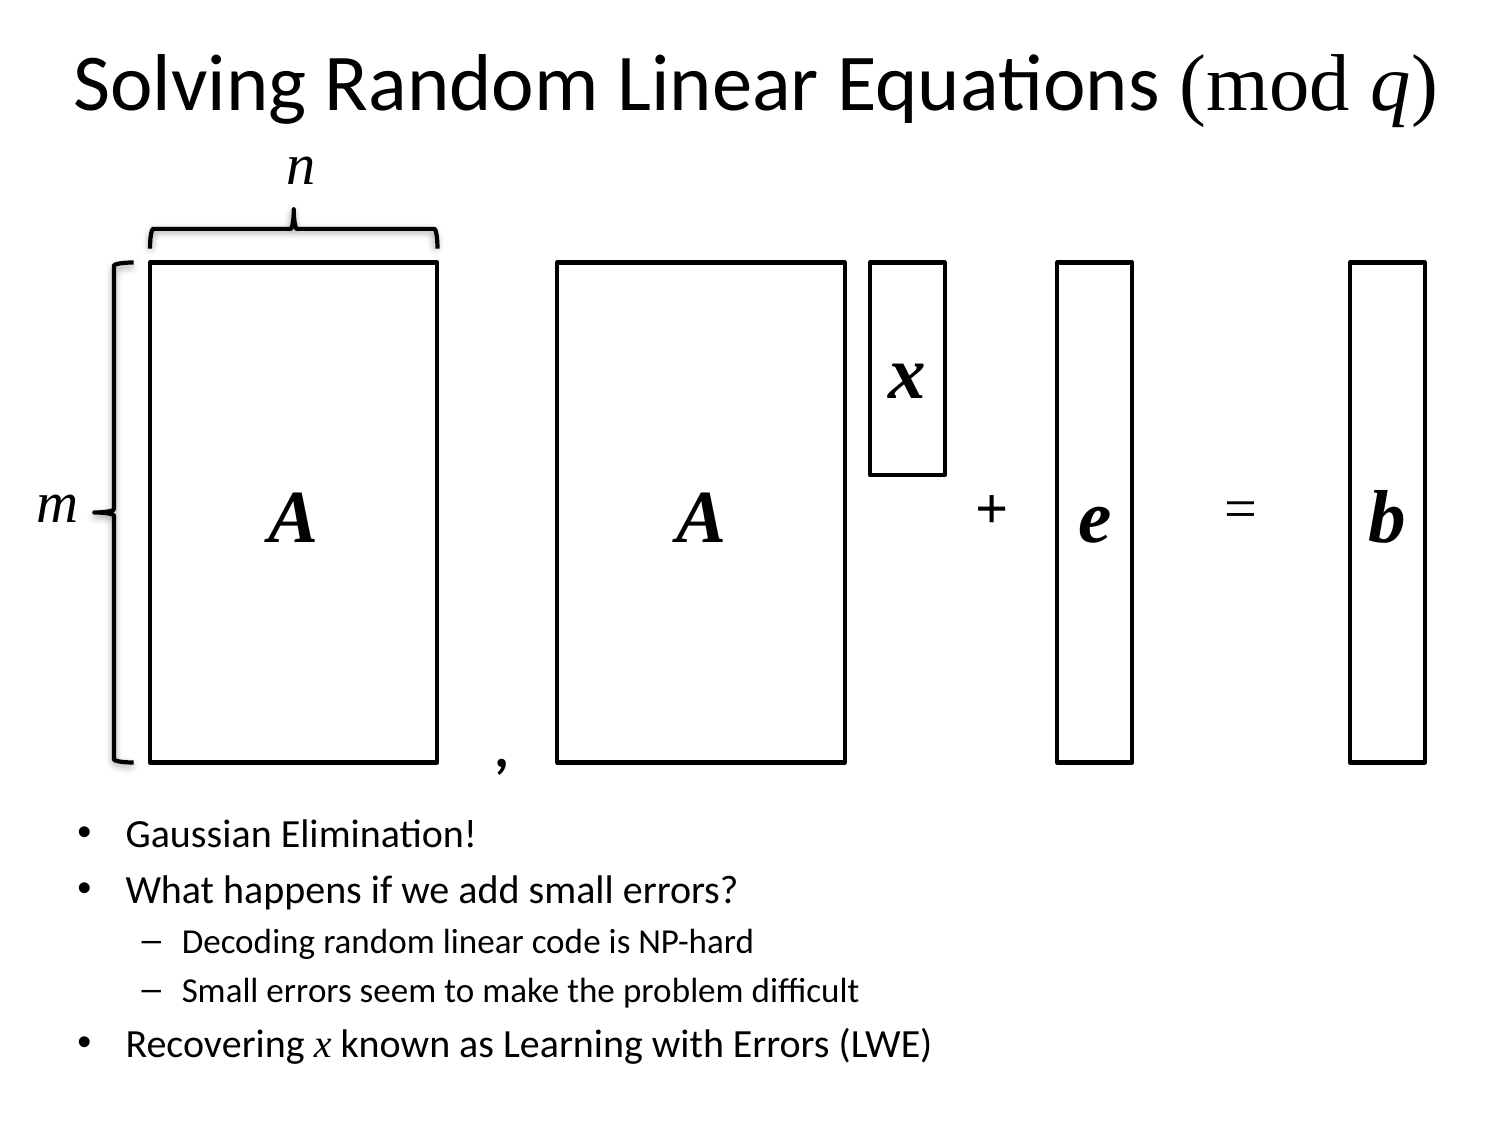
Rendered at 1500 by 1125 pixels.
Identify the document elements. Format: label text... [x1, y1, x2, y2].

text_box b [1349, 262, 1425, 763]
text_box e [1057, 262, 1133, 763]
text_box A [149, 262, 438, 763]
text_box x [869, 262, 945, 475]
text_box , [479, 701, 524, 787]
text_box + [960, 462, 1024, 548]
text_box Solving Random Linear Equations (mod q) [11, 0, 1500, 173]
text_box Gaussian Elimination! What happens if we add small errors? Decoding random linear code is NP-hard Small errors seem to make the problem difficult Recovering x known as Learning with Errors (LWE) [62, 799, 1400, 1076]
text_box A [557, 262, 845, 763]
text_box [11, 262, 134, 763]
text_box = [1209, 462, 1272, 548]
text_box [228, 39, 359, 328]
